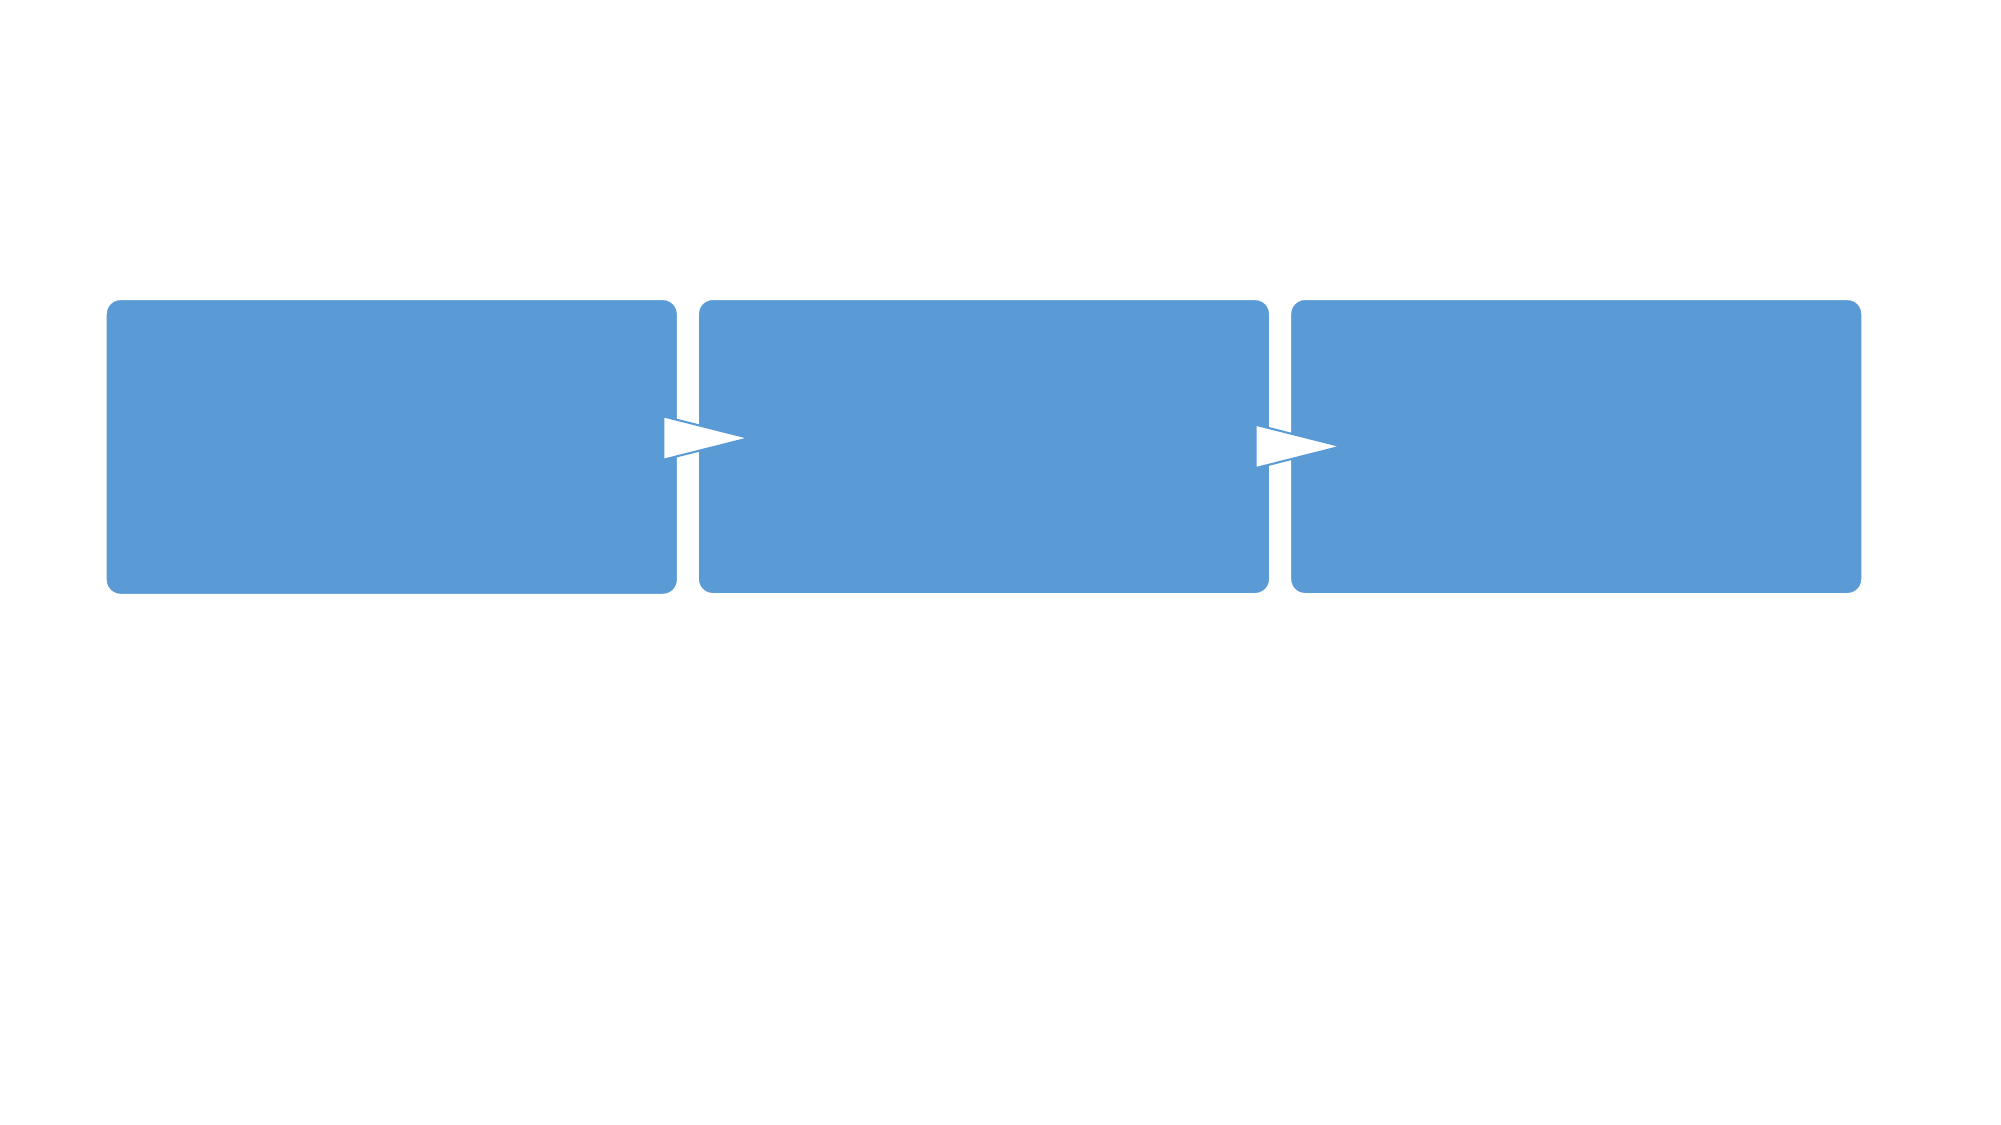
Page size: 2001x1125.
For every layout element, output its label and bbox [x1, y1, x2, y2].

list [105, 299, 1863, 595]
